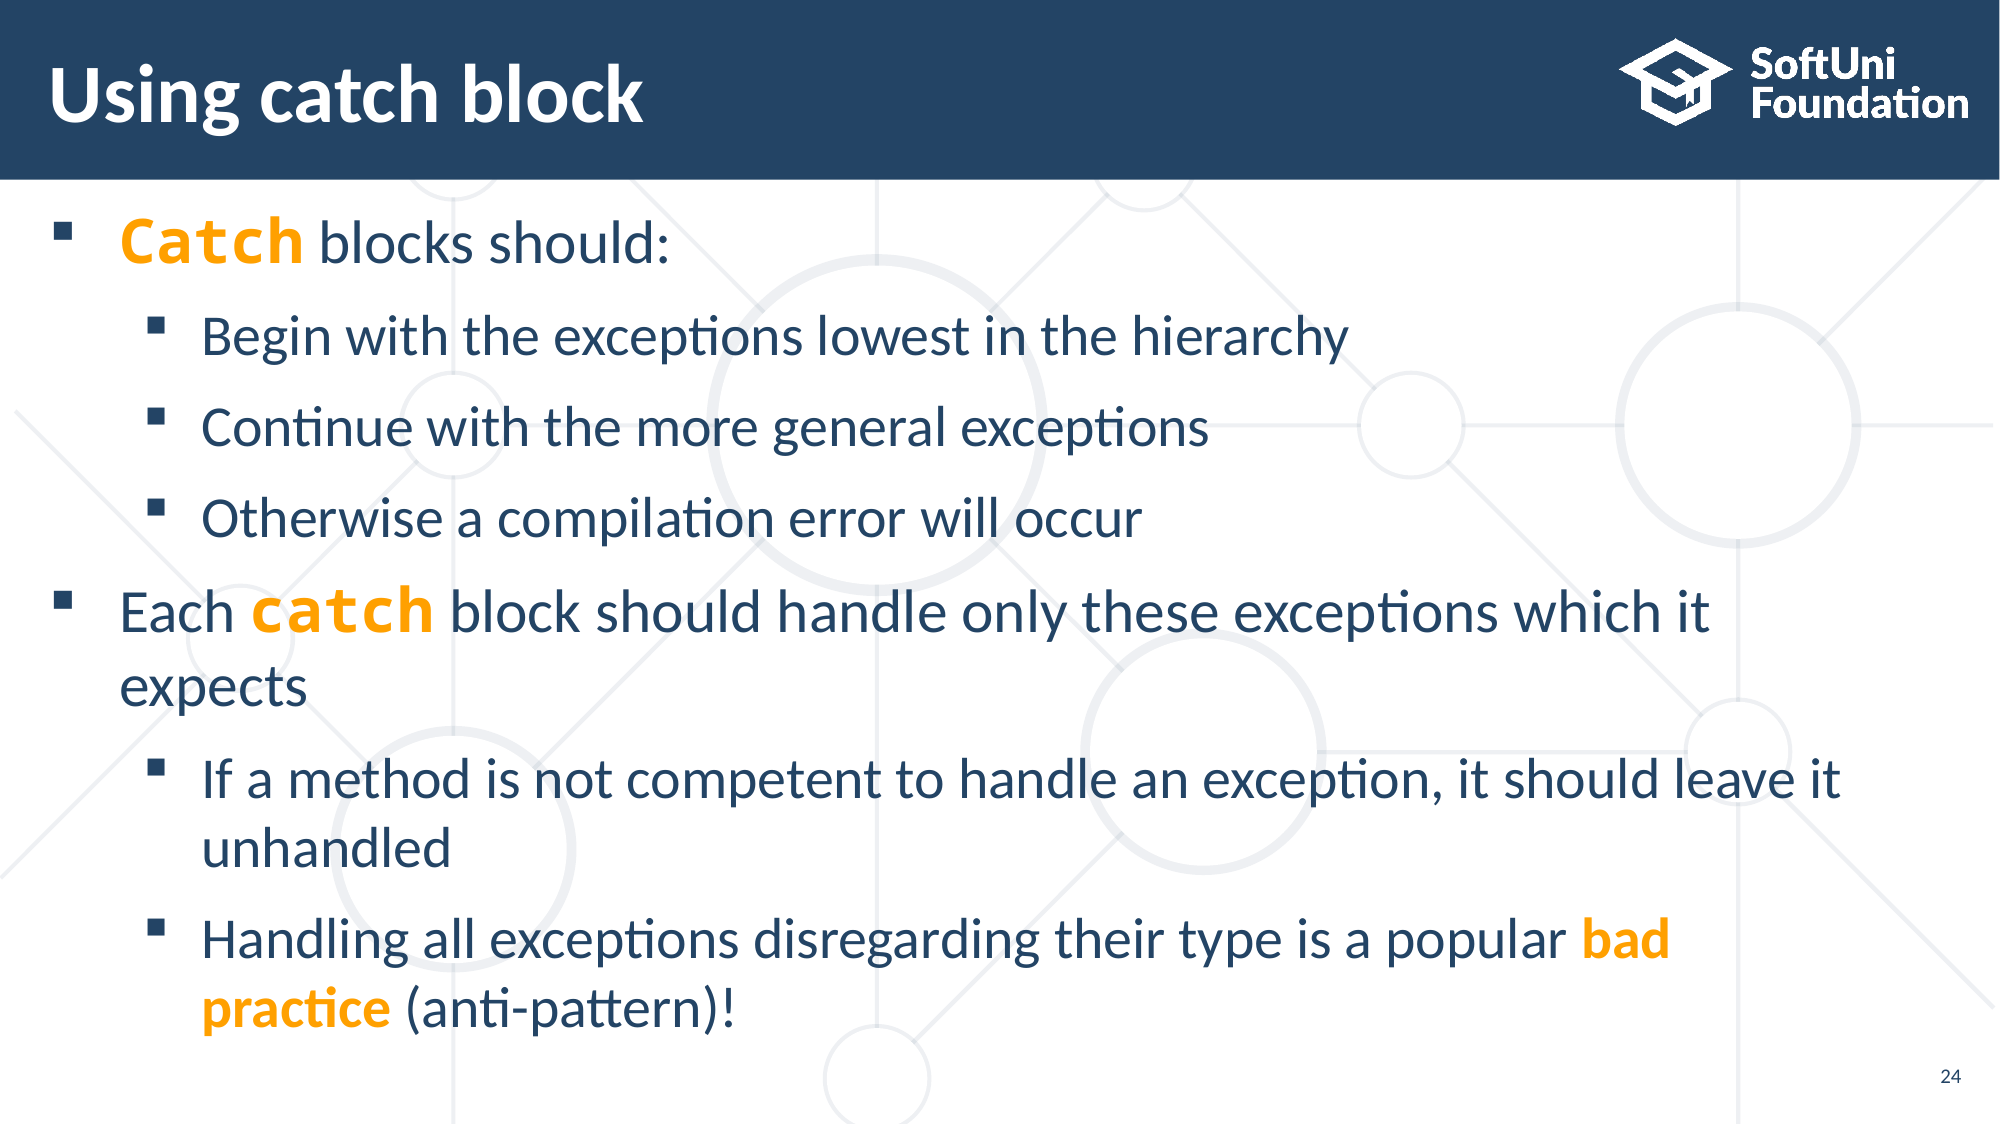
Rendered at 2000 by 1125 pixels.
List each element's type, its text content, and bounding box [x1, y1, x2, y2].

title Using catch block [31, 16, 1591, 162]
slide_number 24 [1896, 1049, 1968, 1101]
picture [1618, 38, 1968, 126]
list Catch blocks should: Begin with the exceptions lowest in the hierarchy Continue with the more general exceptions Otherwise a compilation error will occur Each catch block should handle only these exceptions which it expects If a method is not competent to handle an exception, it should leave it unhandled Handling all exceptions disregarding their type is a popular bad practice (anti-pattern)! [31, 196, 1970, 1050]
